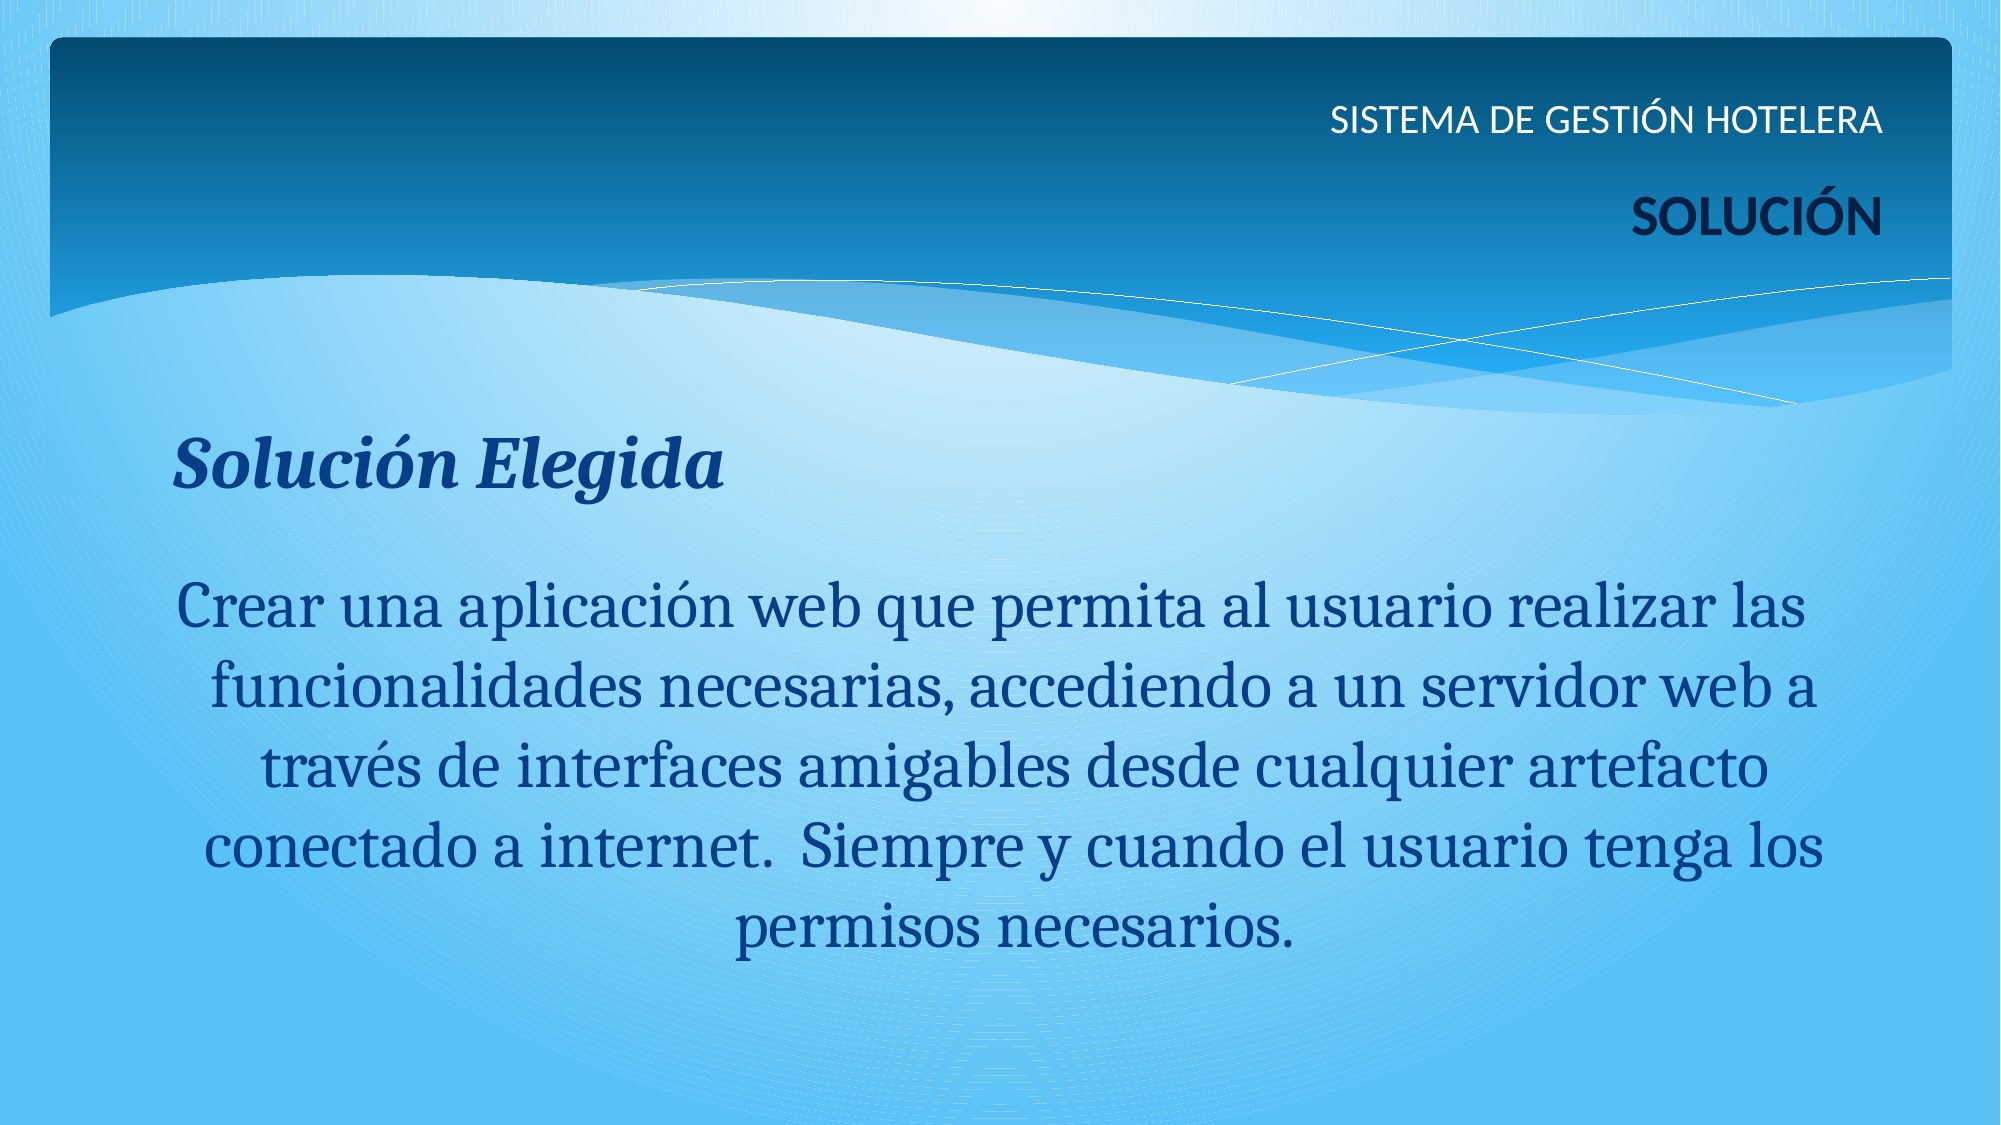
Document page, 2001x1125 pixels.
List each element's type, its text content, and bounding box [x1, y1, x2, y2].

title SISTEMA DE GESTIÓN HOTELERA SOLUCIÓN [255, 59, 1899, 248]
list Solución Elegida Crear una aplicación web que permita al usuario realizar las funcionalidades necesarias, accediendo a un servidor web a través de interfaces amigables desde cualquier artefacto conectado a internet. Siempre y cuando el usuario tenga los permisos necesarios. [108, 372, 1877, 1090]
